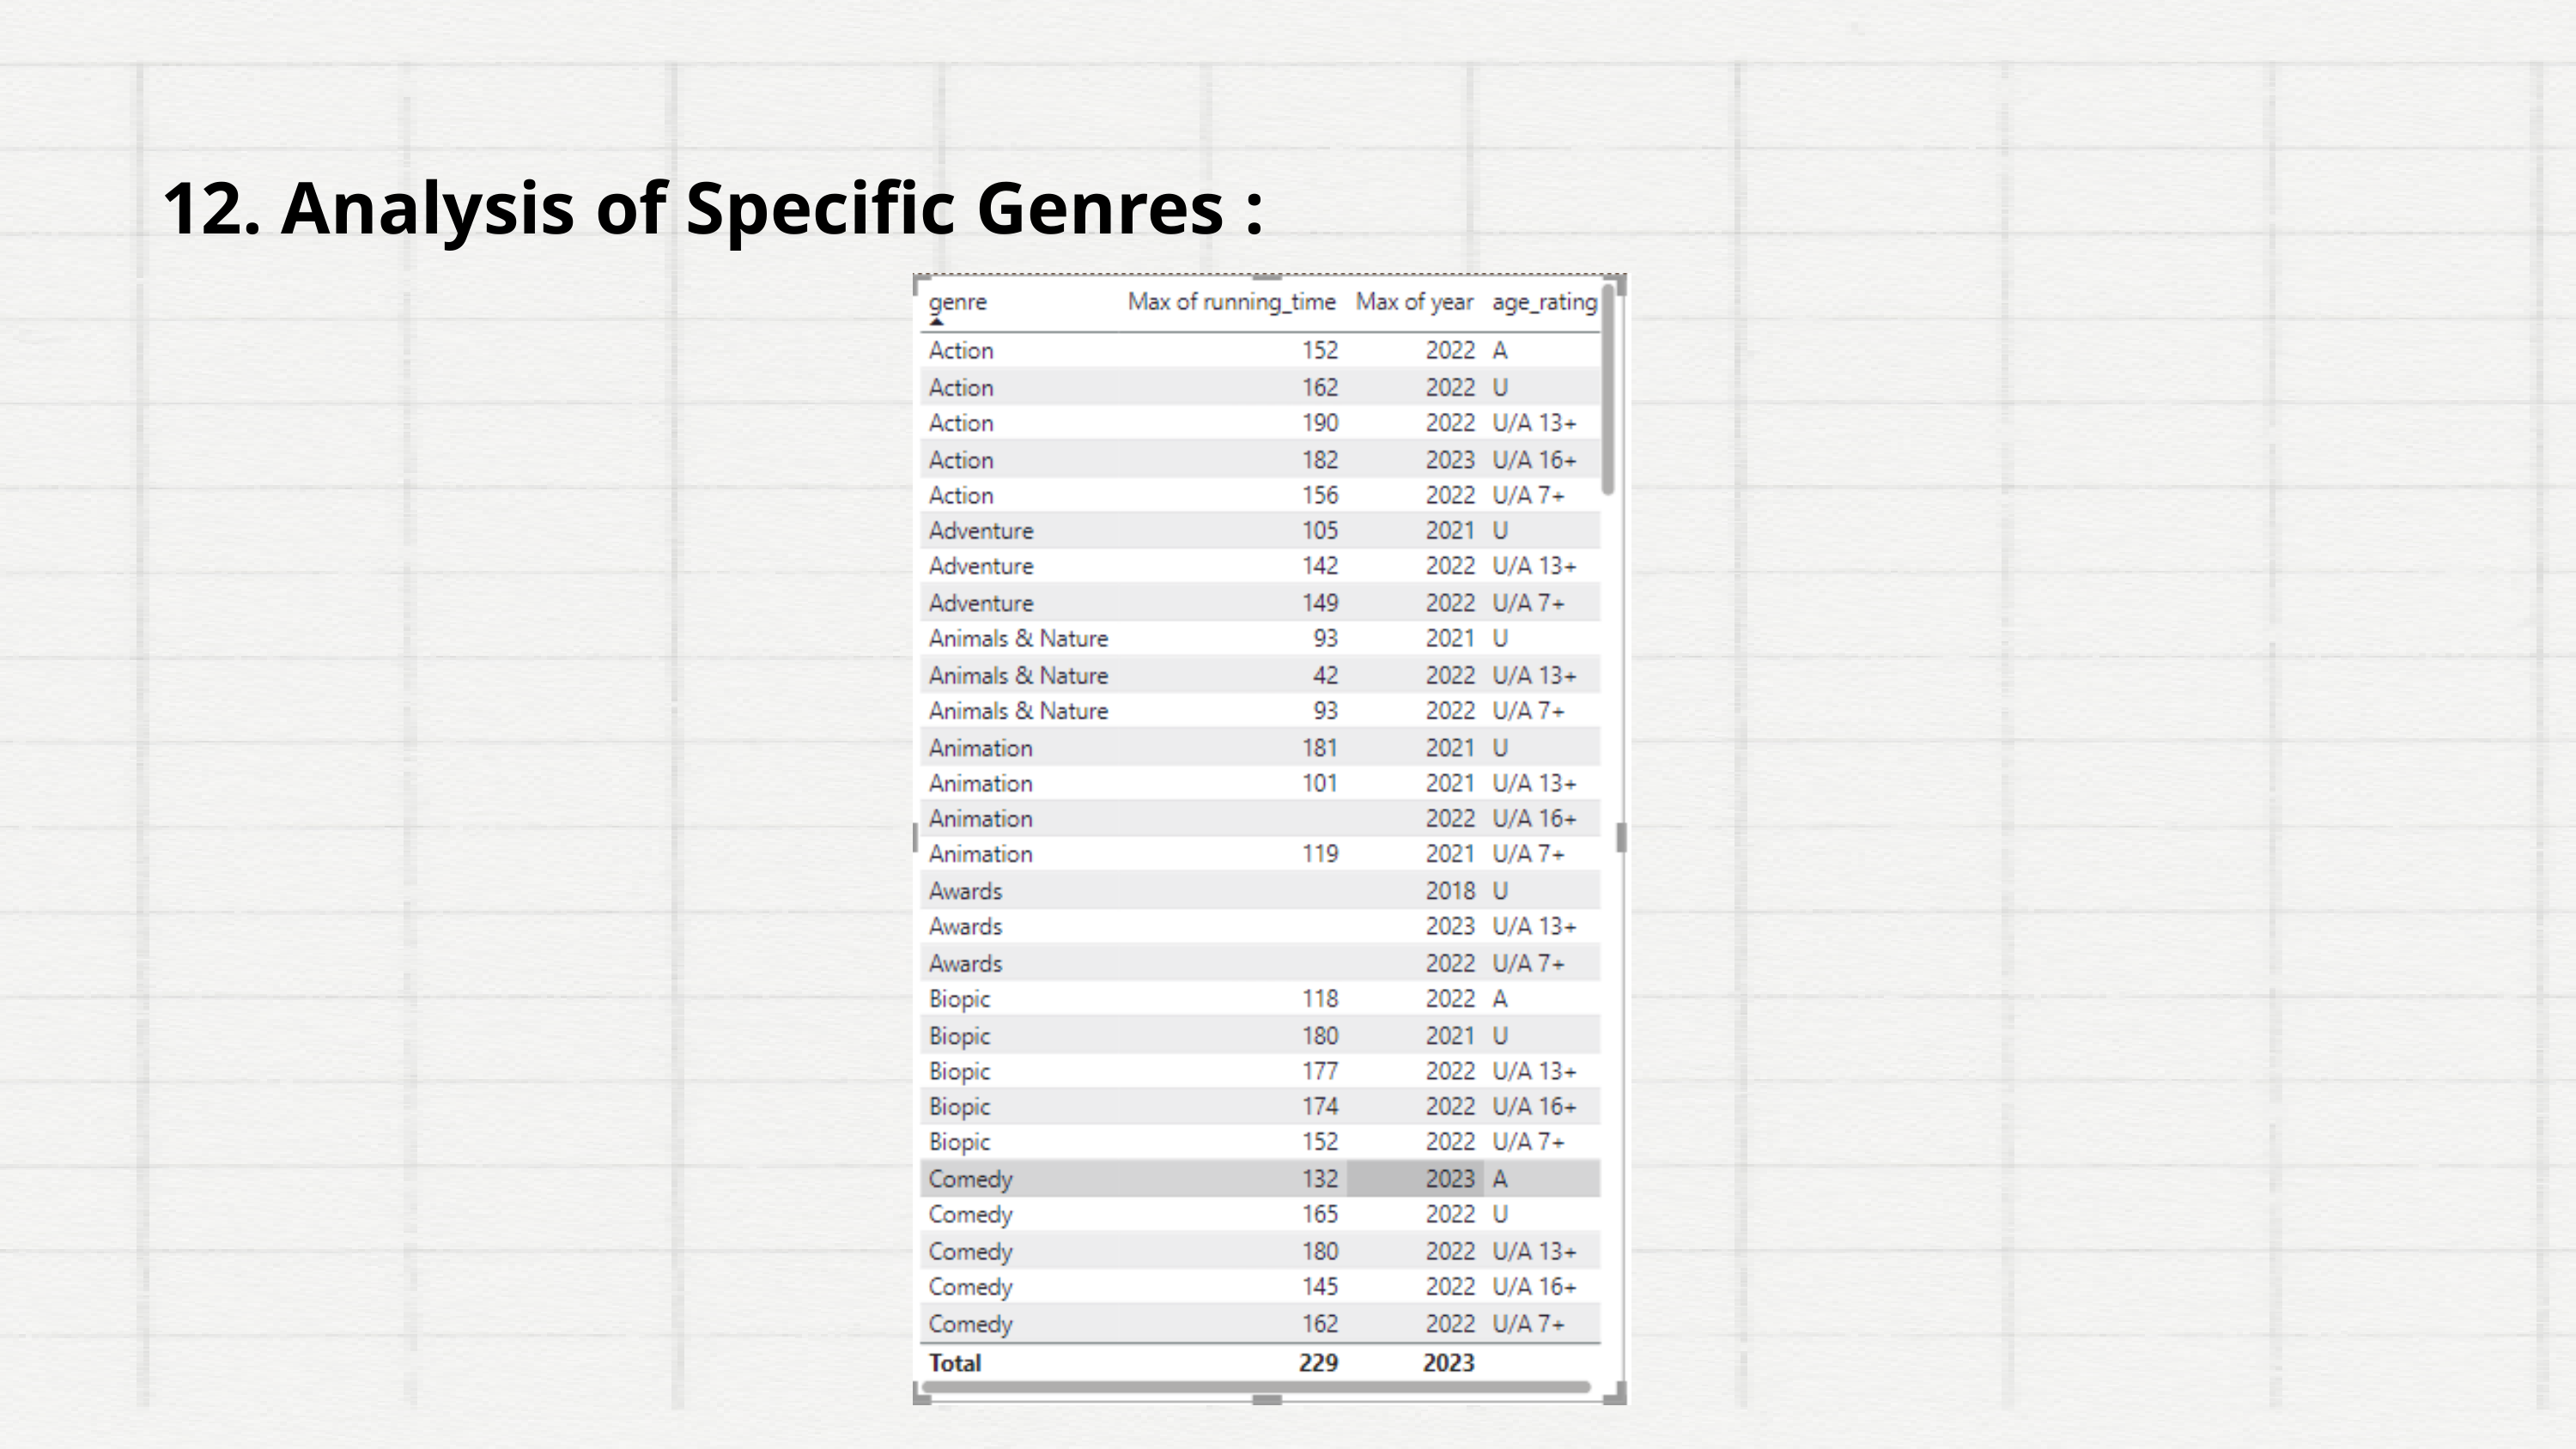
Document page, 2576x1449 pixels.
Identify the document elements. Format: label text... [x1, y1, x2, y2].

text_box 12. Analysis of Specific Genres : [161, 92, 1889, 249]
text_box [0, 0, 2576, 1449]
picture [912, 273, 1632, 1405]
